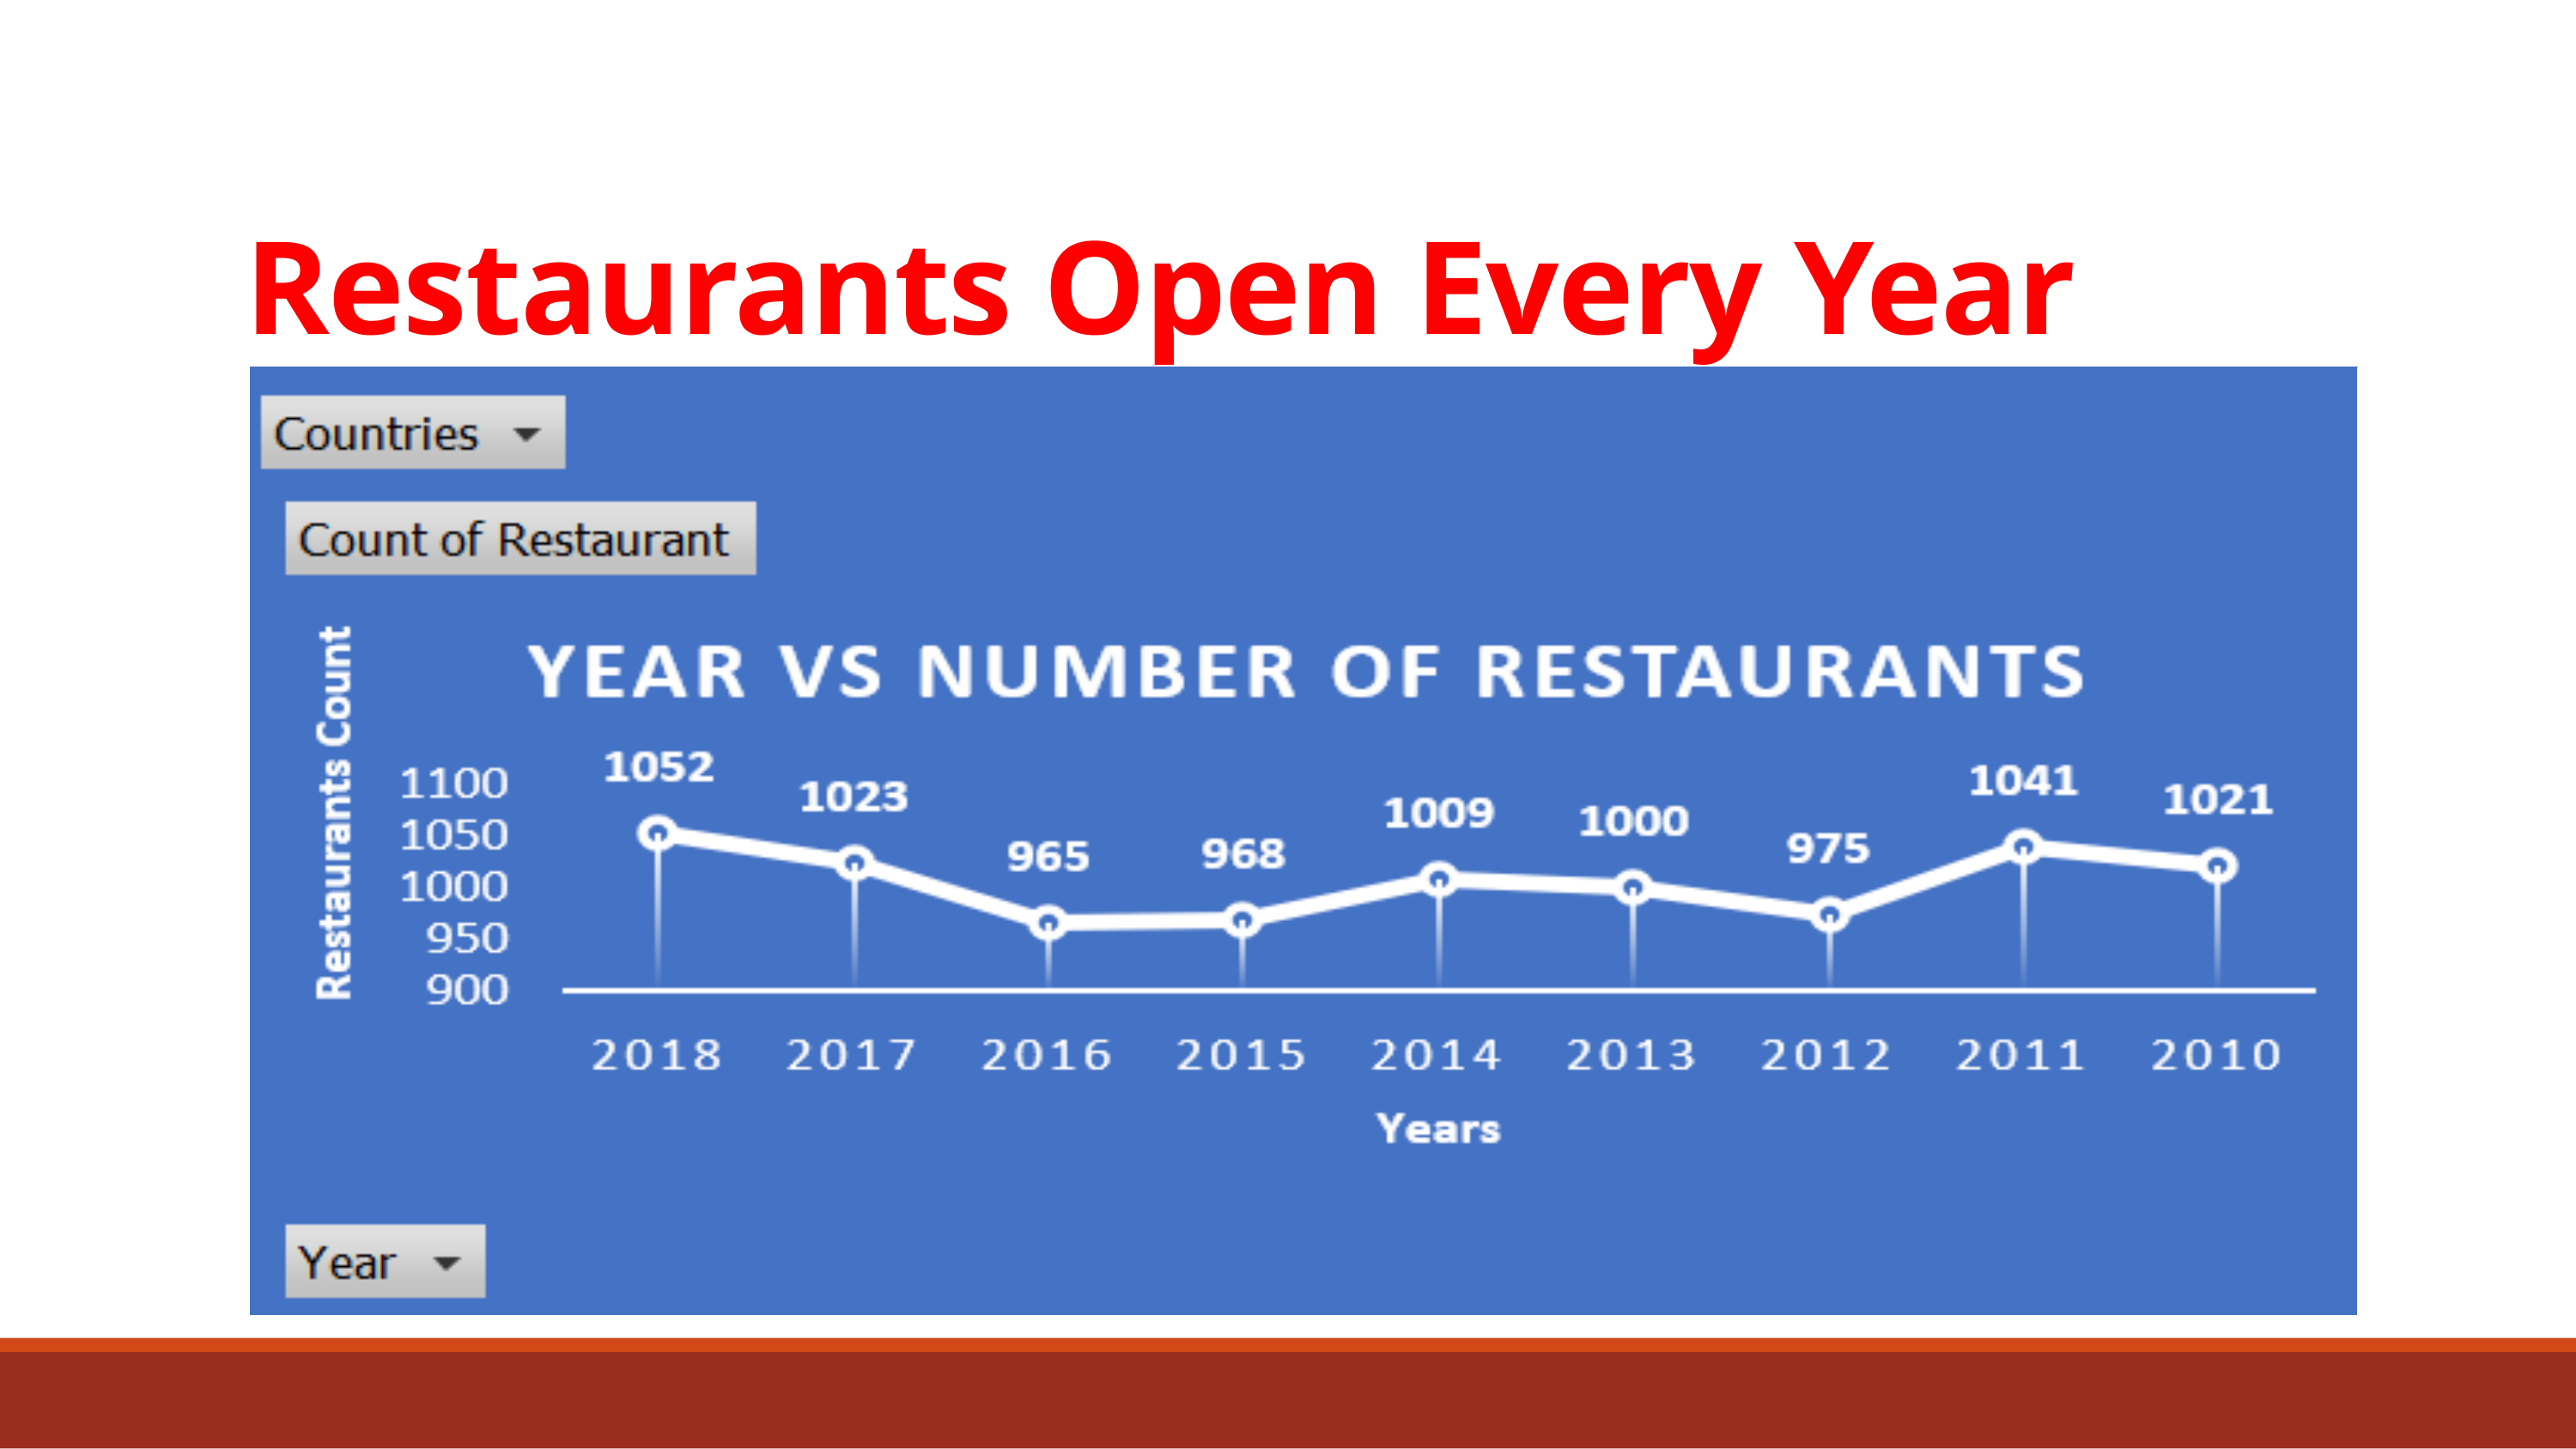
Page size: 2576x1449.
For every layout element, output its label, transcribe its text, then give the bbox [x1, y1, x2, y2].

picture [249, 366, 2358, 1315]
title Restaurants Open Every Year [232, 60, 2357, 367]
